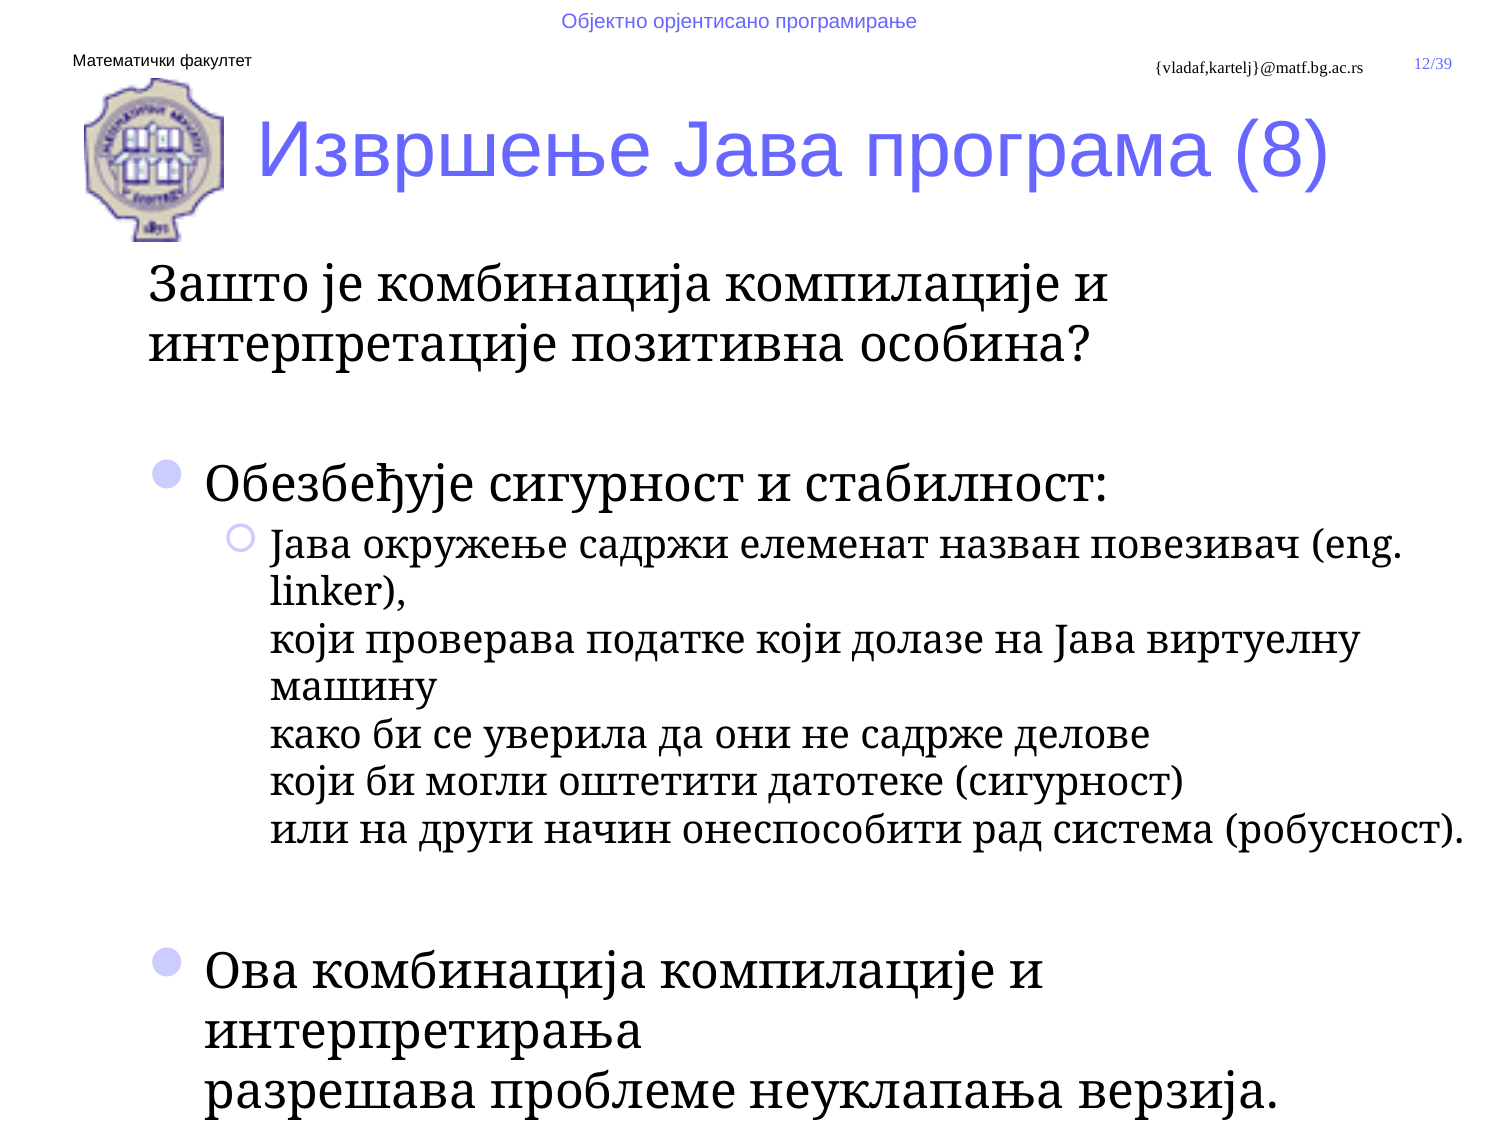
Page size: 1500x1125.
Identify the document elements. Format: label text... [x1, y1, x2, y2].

list Зашто је комбинација компилације и интерпретације позитивна особина? Обезбеђује сигурност и стабилност: Јава окружење садржи елеменат назван повезивач (eng. linker), који проверава податке који долазе на Јава виртуелну машину како би се уверила да они не садрже делове који би могли оштетити датотеке (сигурност) или на други начин онеспособити рад система (робусност). Ова комбинација компилације и интерпретирања разрешава проблеме неуклапања верзија. [76, 243, 1482, 1035]
text_box Извршење Јава програма (8) [242, 90, 1425, 233]
picture [84, 78, 224, 242]
